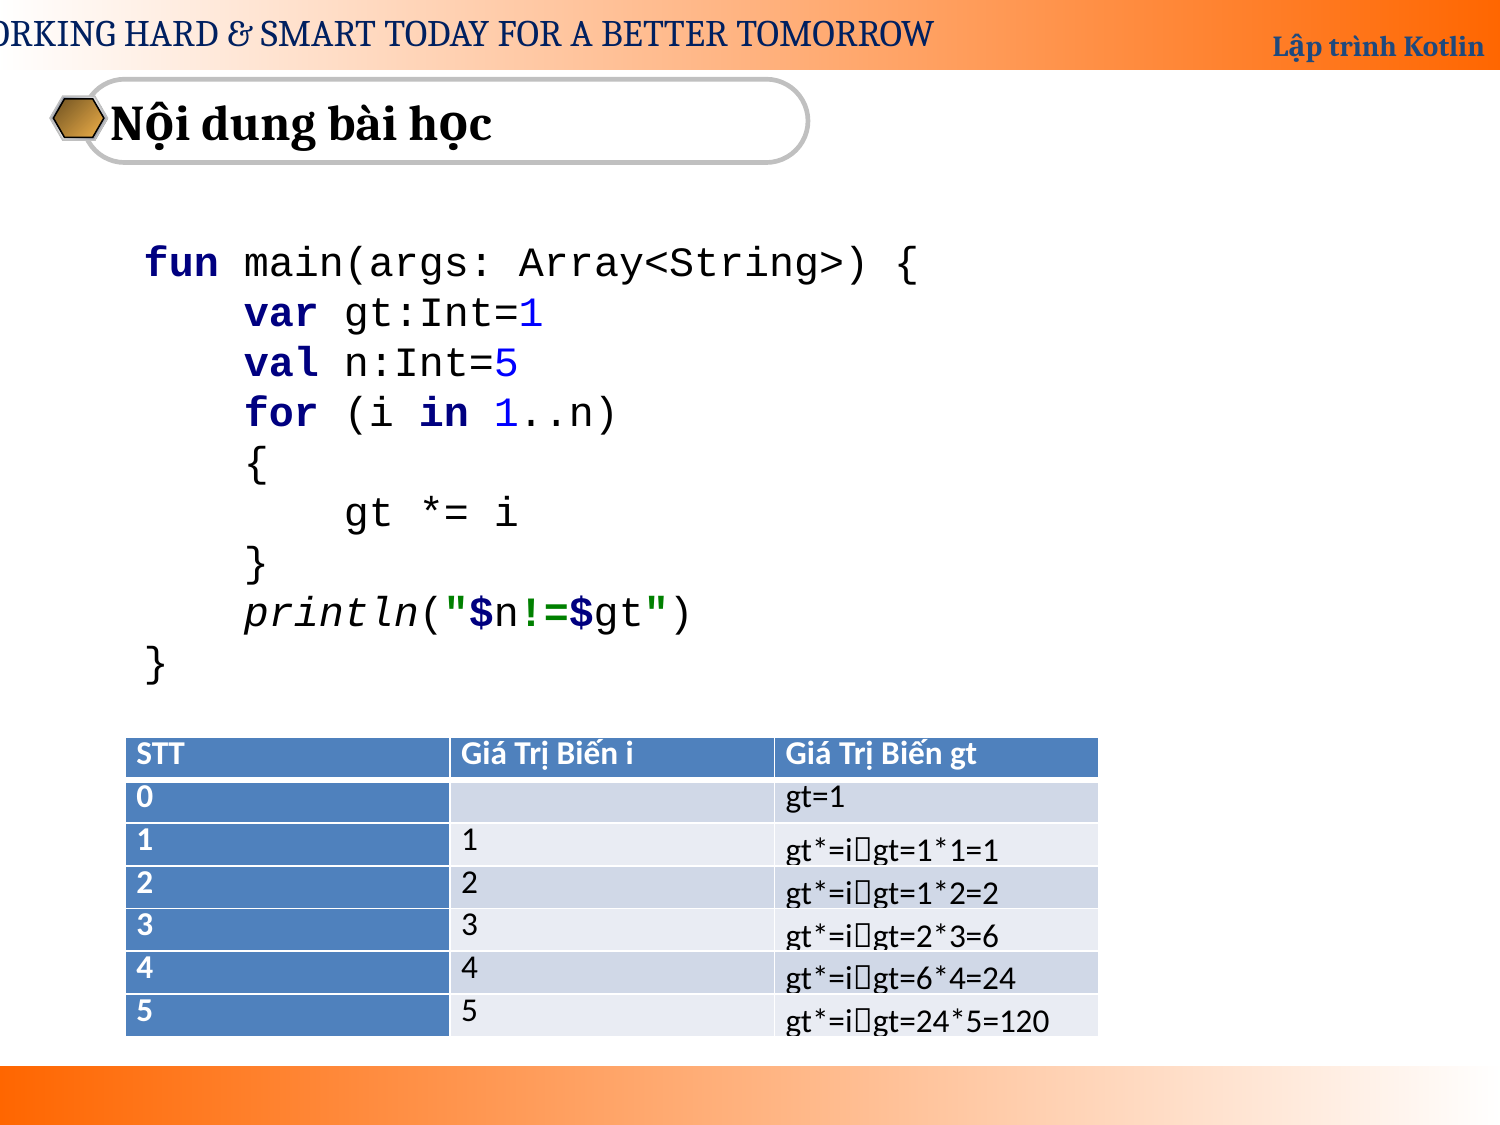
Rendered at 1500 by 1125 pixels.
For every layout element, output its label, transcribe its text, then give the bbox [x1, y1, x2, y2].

table_cell 2 [451, 867, 774, 908]
text_box fun main(args: Array<String>) { var gt:Int=1 val n:Int=5 for (i in 1..n) { gt *= i } println("$n!=$gt") } [128, 227, 934, 737]
table_cell 1 [451, 824, 774, 865]
table_cell [451, 783, 774, 822]
table_cell gt=1 [775, 783, 1098, 822]
table_cell gt*=igt=2*3=6 [775, 909, 1098, 950]
table_cell 5 [126, 995, 449, 1036]
table_cell 0 [126, 783, 449, 822]
table_cell 3 [451, 909, 774, 950]
table_cell 4 [126, 952, 449, 993]
table_header STT [126, 738, 449, 777]
table_cell gt*=igt=1*1=1 [775, 824, 1098, 865]
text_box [49, 78, 809, 163]
table_cell gt*=igt=24*5=120 [775, 995, 1098, 1036]
table_cell 3 [126, 909, 449, 950]
table_cell 4 [451, 952, 774, 993]
table_header Giá Trị Biến i [451, 738, 774, 777]
table_cell 5 [451, 995, 774, 1036]
table_cell 1 [126, 824, 449, 865]
table_cell gt*=igt=6*4=24 [775, 952, 1098, 993]
table_header Giá Trị Biến gt [775, 738, 1098, 777]
table_cell gt*=igt=1*2=2 [775, 867, 1098, 908]
table_cell 2 [126, 867, 449, 908]
